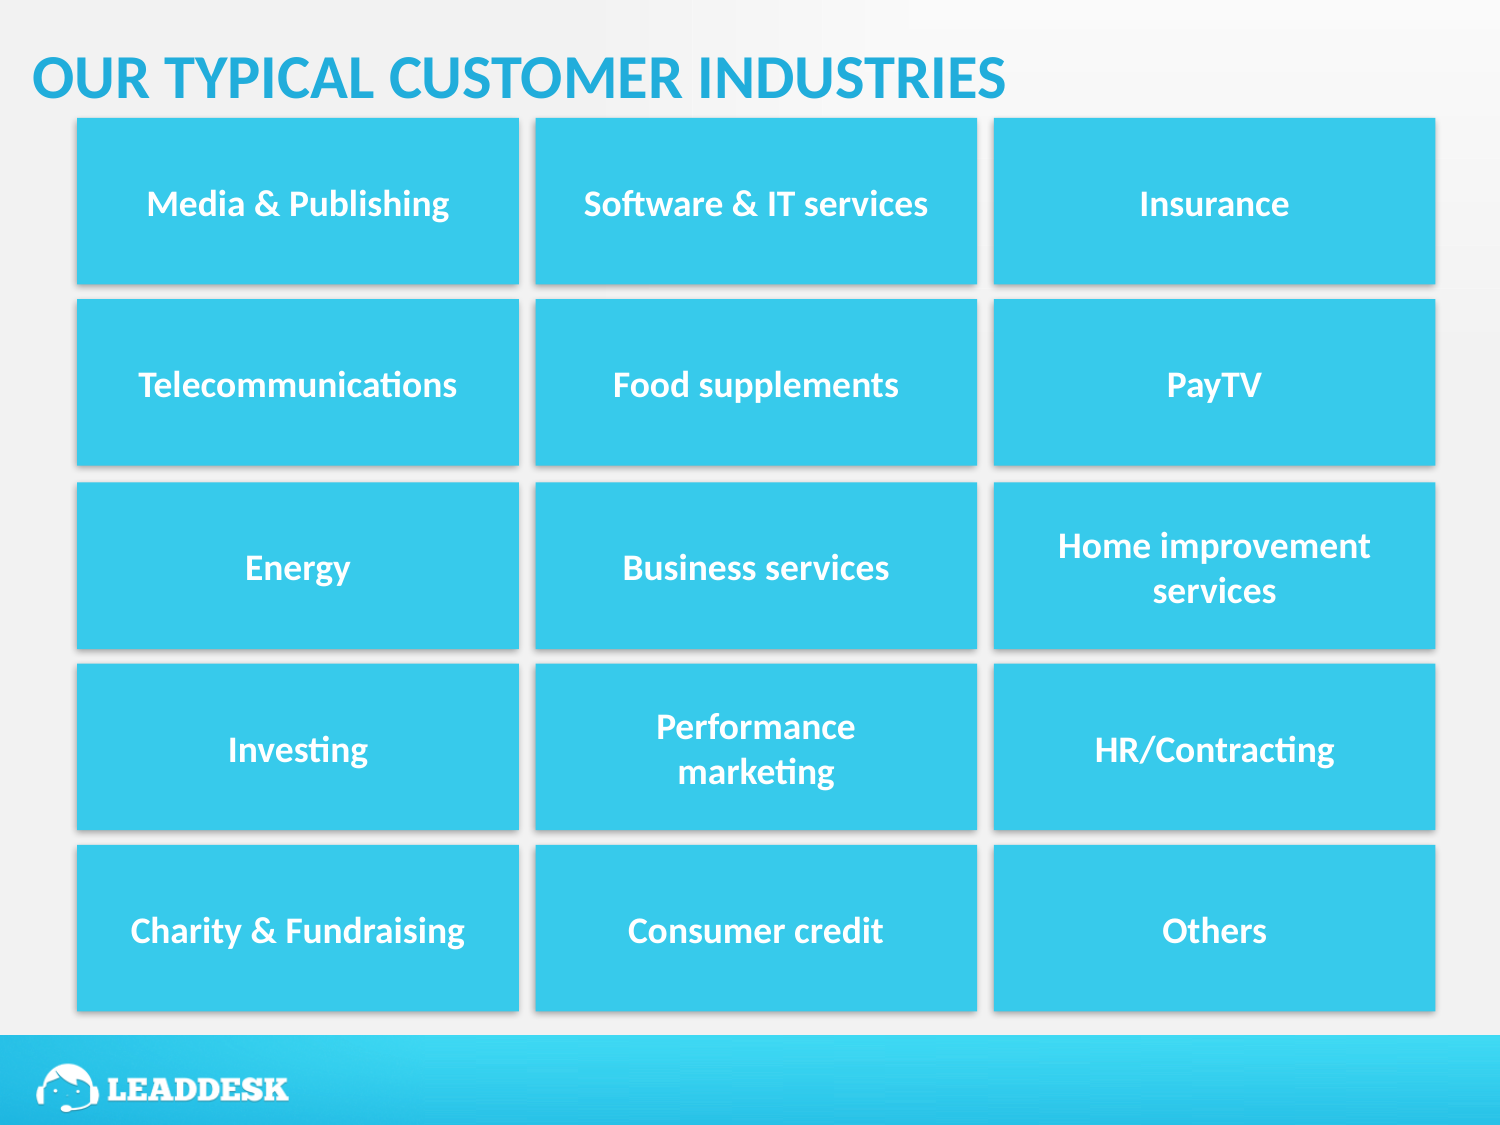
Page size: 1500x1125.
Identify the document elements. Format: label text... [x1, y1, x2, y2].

text_box Charity & Fundraising [76, 844, 520, 1012]
text_box Software & IT services [535, 168, 978, 285]
text_box Others [993, 844, 1436, 1012]
text_box Media & Publishing [76, 168, 520, 285]
text_box Home improvement services [993, 482, 1436, 650]
text_box Energy [76, 482, 520, 650]
text_box HR/Contracting [993, 663, 1436, 831]
text_box Performance marketing [535, 663, 978, 831]
text_box Food supplements [535, 298, 978, 466]
title OUR TYPICAL CUSTOMER INDUSTRIES [17, 0, 1500, 168]
text_box Investing [76, 663, 520, 831]
text_box Consumer credit [535, 844, 978, 1012]
text_box PayTV [993, 298, 1436, 466]
text_box Insurance [993, 168, 1436, 285]
picture [0, 1035, 1500, 1125]
text_box Business services [535, 482, 978, 650]
text_box Telecommunications [76, 298, 520, 466]
